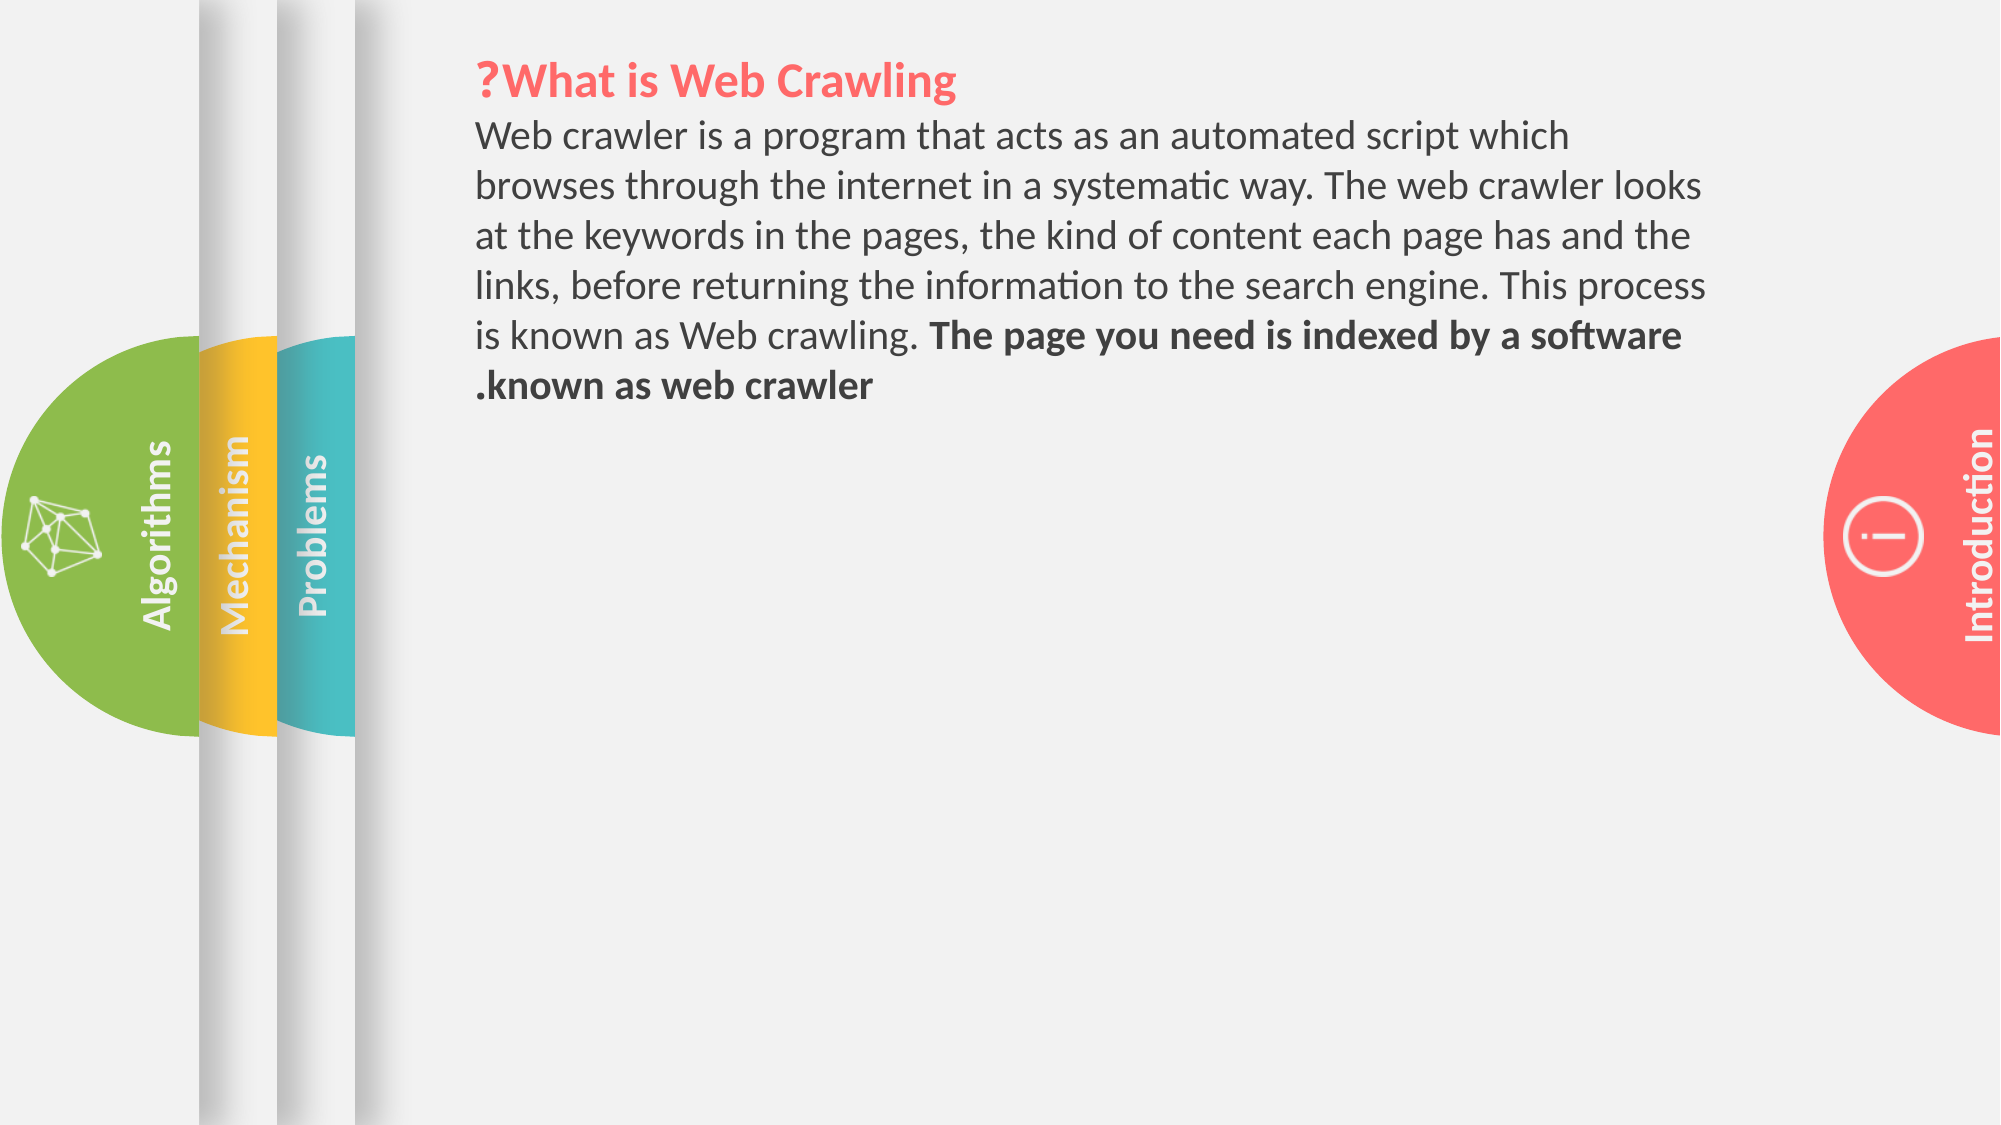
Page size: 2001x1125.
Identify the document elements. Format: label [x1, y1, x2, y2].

text_box [200, 0, 278, 1125]
text_box [0, 0, 200, 1125]
text_box [278, 0, 355, 1125]
text_box [355, 0, 2000, 1125]
